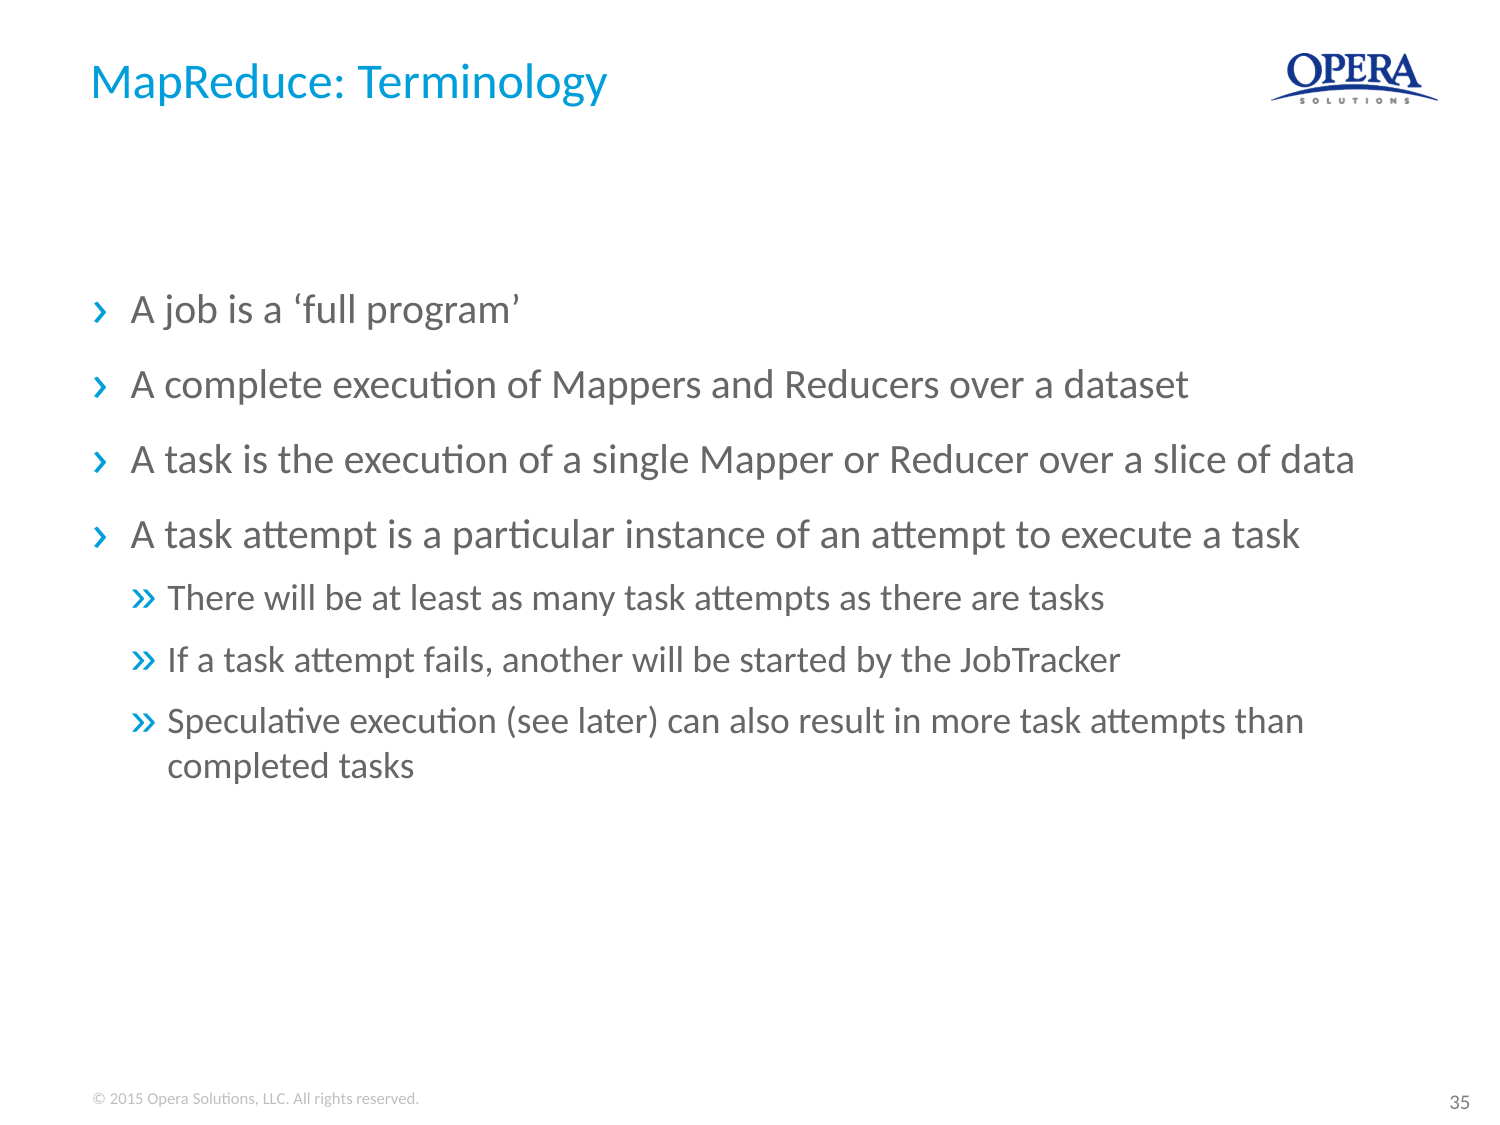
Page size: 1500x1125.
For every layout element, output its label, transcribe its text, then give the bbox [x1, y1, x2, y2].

picture [1271, 53, 1438, 104]
title MapReduce: Terminology [75, 32, 1250, 125]
list A job is a ‘full program’ A complete execution of Mappers and Reducers over a dataset A task is the execution of a single Mapper or Reducer over a slice of data A task attempt is a particular instance of an attempt to execute a task There will be at least as many task attempts as there are tasks If a task attempt fails, another will be started by the JobTracker Speculative execution (see later) can also result in more task attempts than completed tasks [92, 281, 1450, 920]
